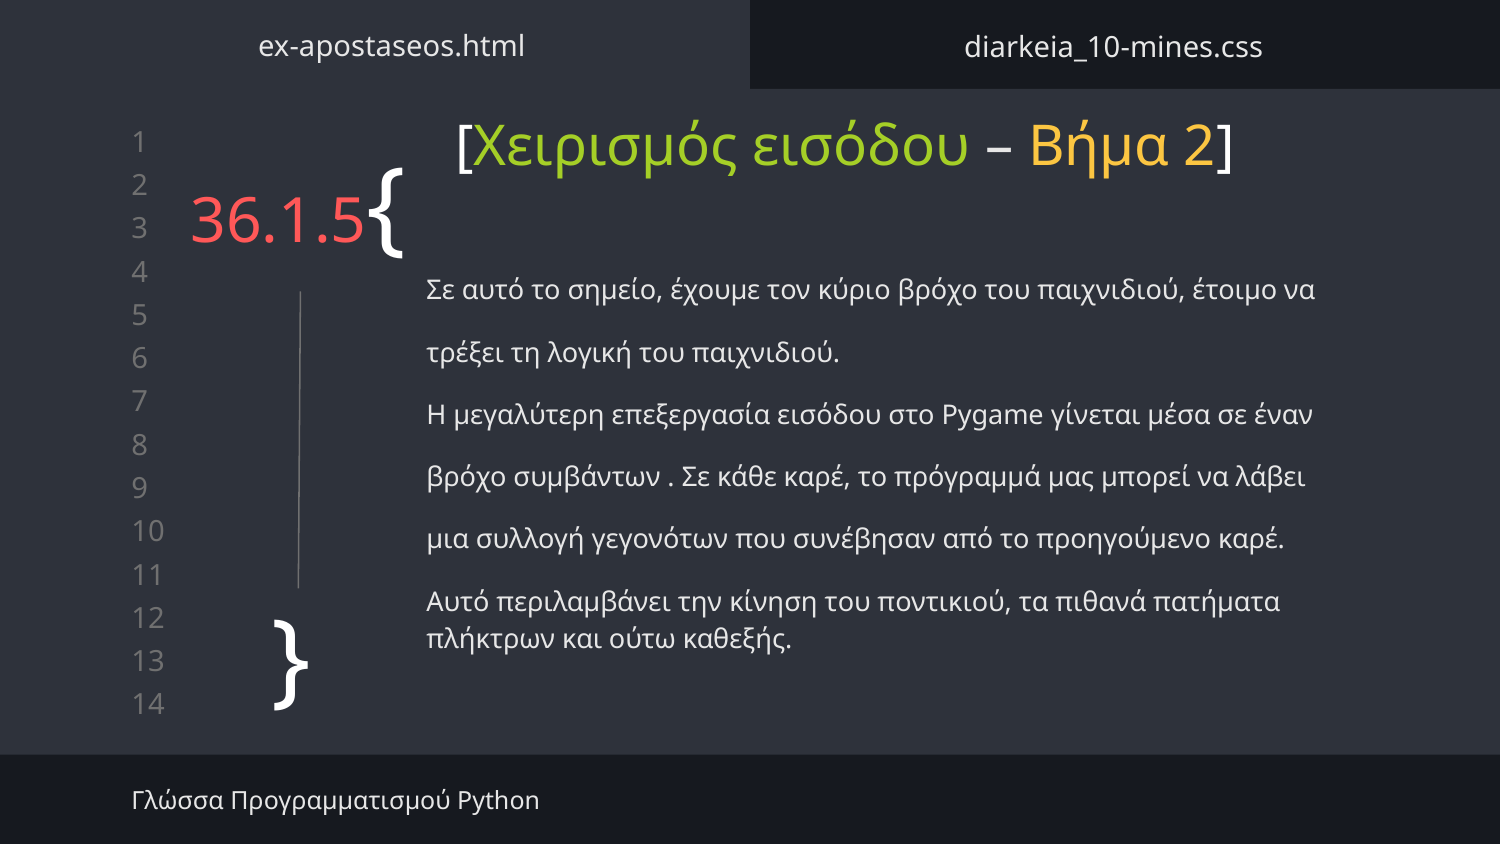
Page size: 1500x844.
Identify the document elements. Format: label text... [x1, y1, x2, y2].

text_box } [256, 588, 340, 717]
title [Χειρισμός εισόδου – Βήμα 2] [440, 99, 1466, 188]
subtitle diarkeia_10-mines.css [738, 16, 1489, 75]
subtitle Σε αυτό το σημείο, έχουμε τον κύριο βρόχο του παιχνιδιού, έτοιμο να τρέξει τη λογική του παιχνιδιού. Η μεγαλύτερη επεξεργασία εισόδου στο Pygame γίνεται μέσα σε έναν βρόχο συμβάντων . Σε κάθε καρέ, το πρόγραμμά μας μπορεί να λάβει μια συλλογή γεγονότων που συνέβησαν από το προηγούμενο καρέ. Αυτό περιλαμβάνει την κίνηση του ποντικιού, τα πιθανά πατήματα πλήκτρων και ούτω καθεξής. [411, 420, 1430, 501]
title 36.1.5{ [156, 110, 441, 292]
subtitle Γλώσσα Προγραμματισμού Python [116, 770, 915, 829]
subtitle ex-apostaseos.html [16, 15, 767, 74]
